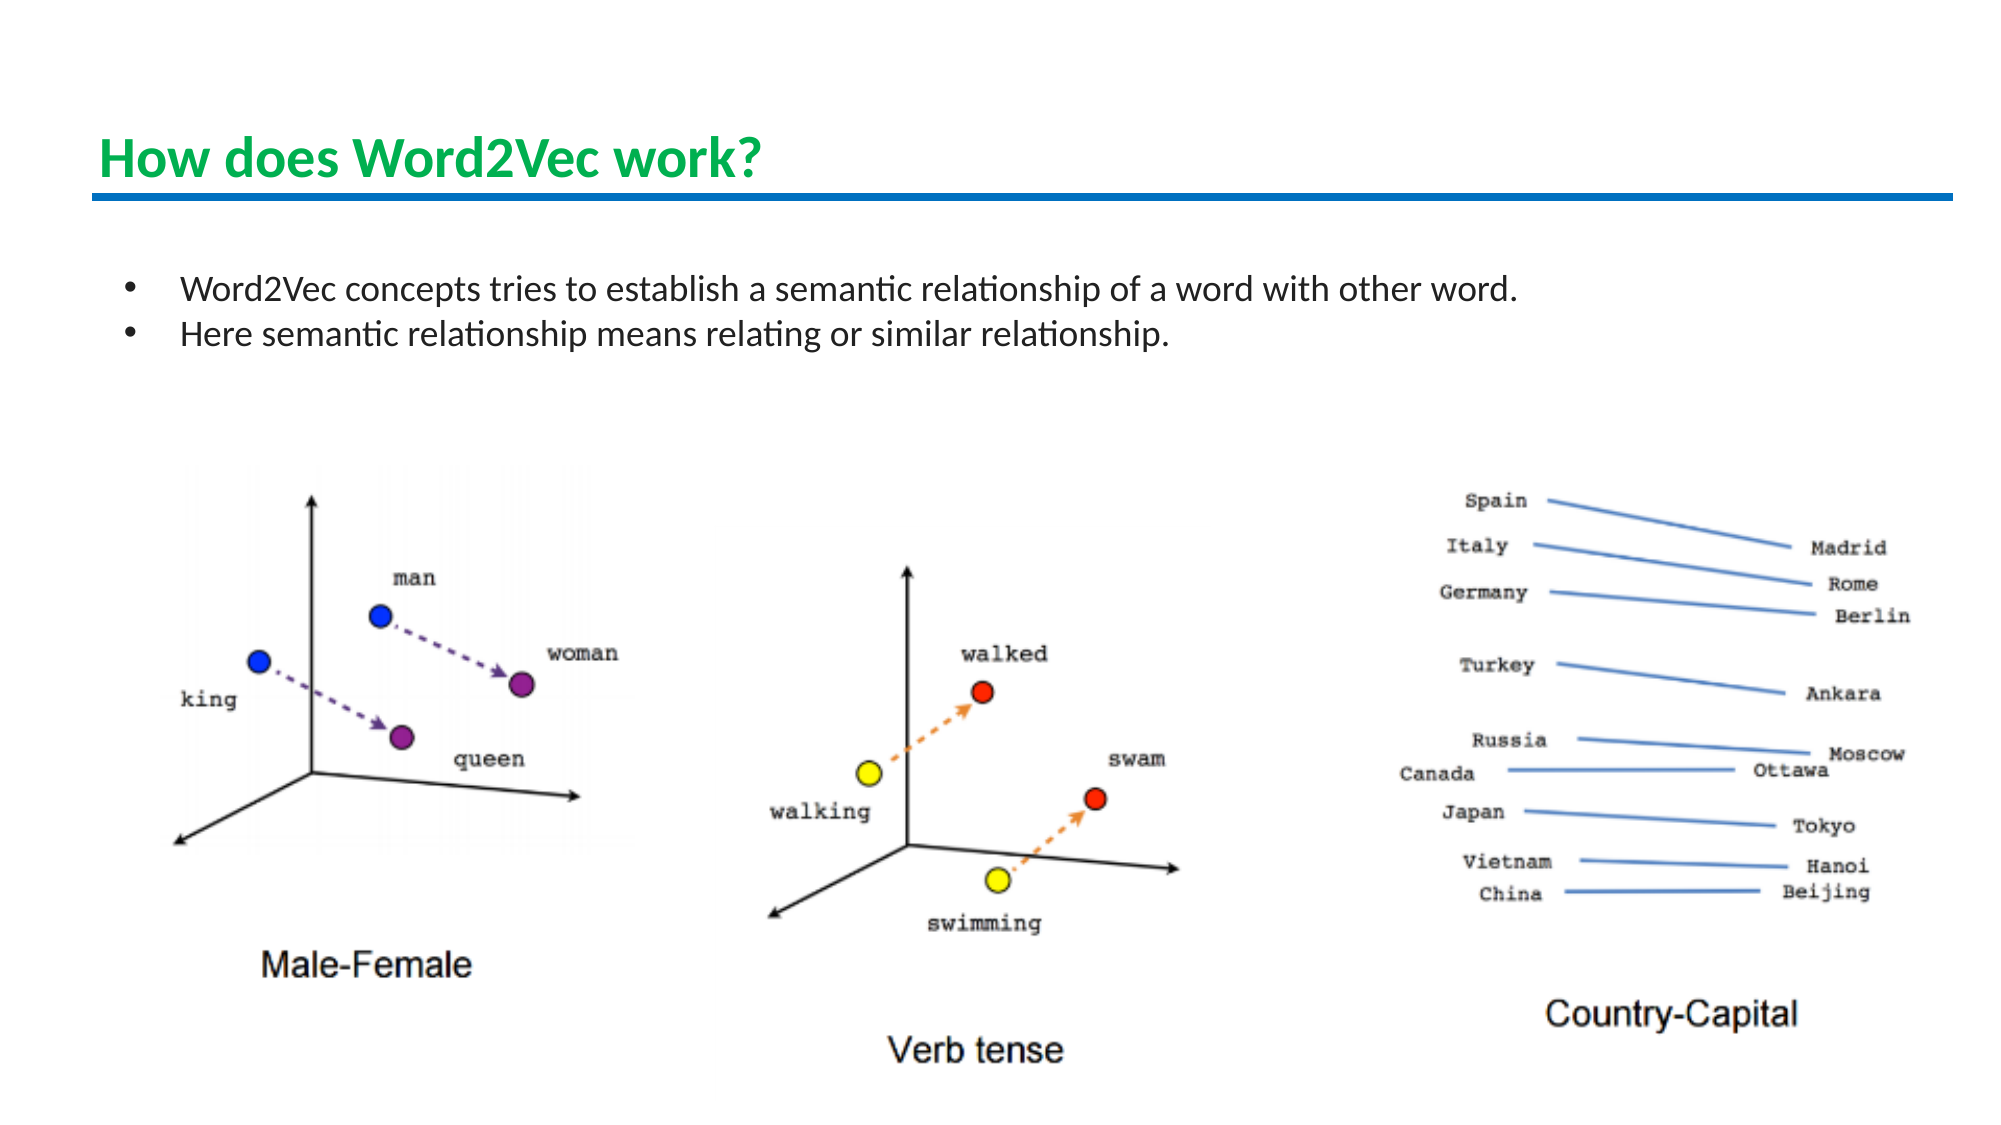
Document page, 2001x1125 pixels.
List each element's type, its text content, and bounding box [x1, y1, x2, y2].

picture [1377, 464, 1955, 1063]
text_box [90, 191, 1955, 203]
text_box How does Word2Vec work? [69, 112, 795, 197]
picture [108, 446, 655, 1001]
text_box Word2Vec concepts tries to establish a semantic relationship of a word with other word. Here semantic relationship means relating or similar relationship. [109, 256, 1823, 362]
picture [714, 525, 1211, 1101]
